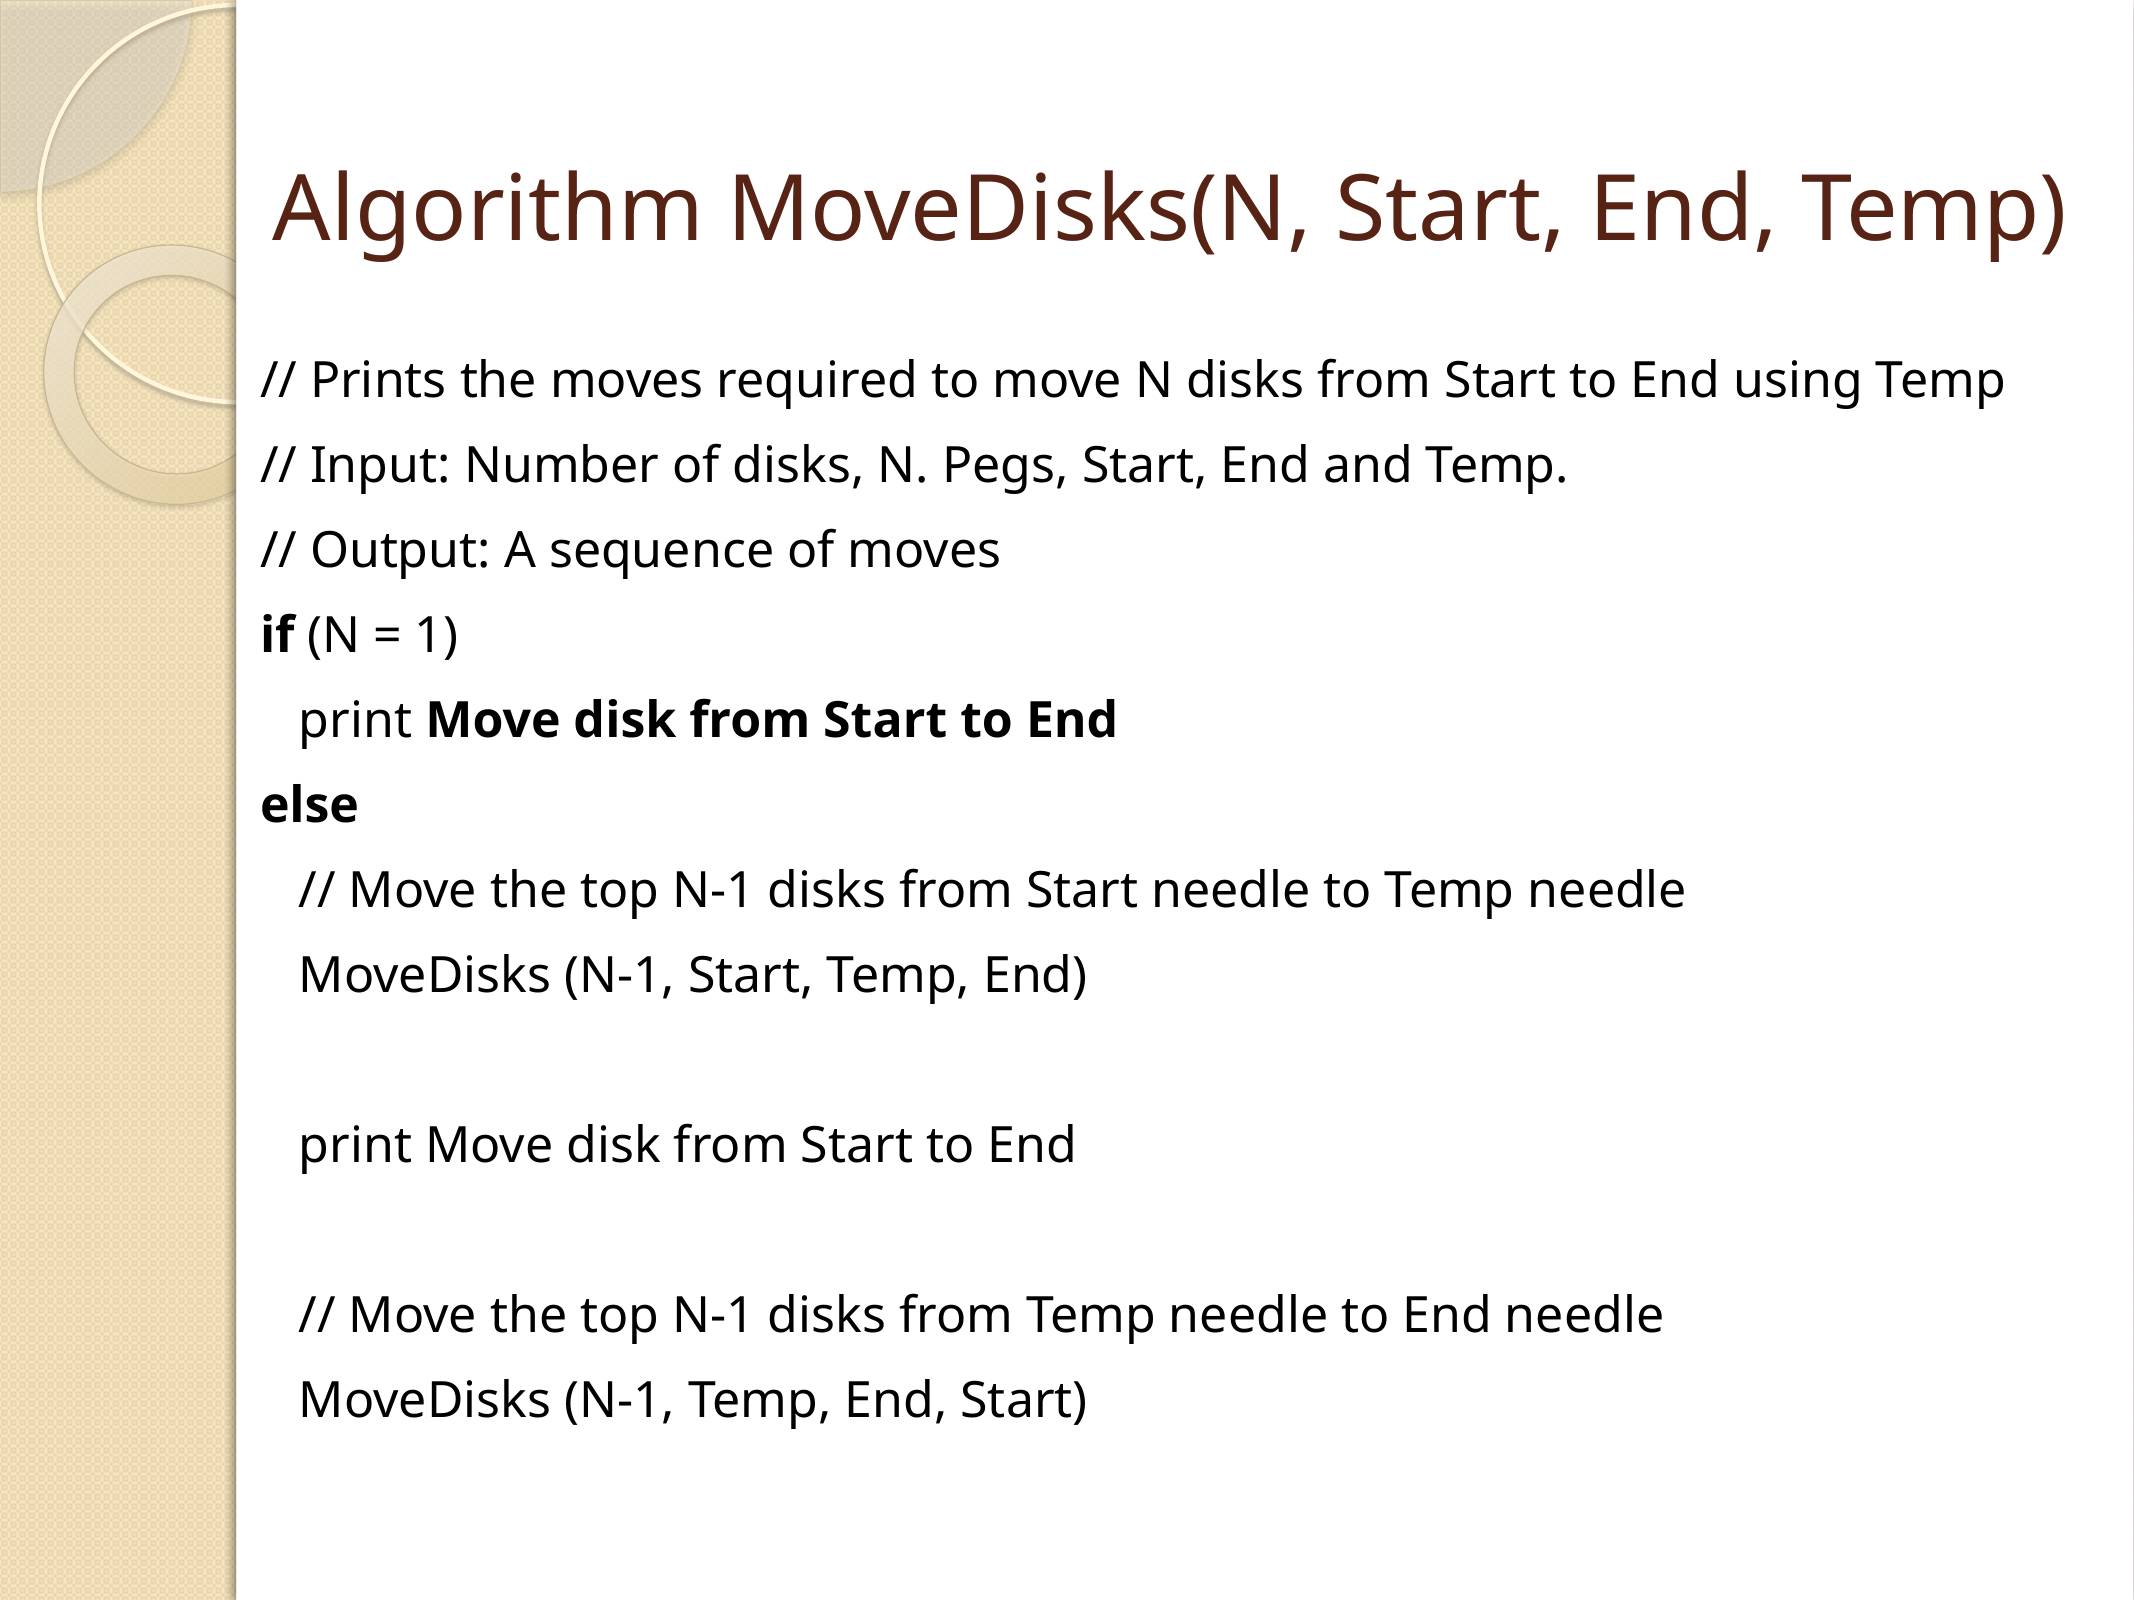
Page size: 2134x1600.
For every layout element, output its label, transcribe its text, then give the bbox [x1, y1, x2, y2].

list // Prints the moves required to move N disks from Start to End using Temp // Input: Number of disks, N. Pegs, Start, End and Temp. // Output: A sequence of moves if (N = 1) print Move disk from Start to End else // Move the top N-1 disks from Start needle to Temp needle MoveDisks (N-1, Start, Temp, End) print Move disk from Start to End // Move the top N-1 disks from Temp needle to End needle MoveDisks (N-1, Temp, End, Start) [251, 339, 2048, 1559]
title Algorithm MoveDisks(N, Start, End, Temp) [251, 67, 2095, 340]
